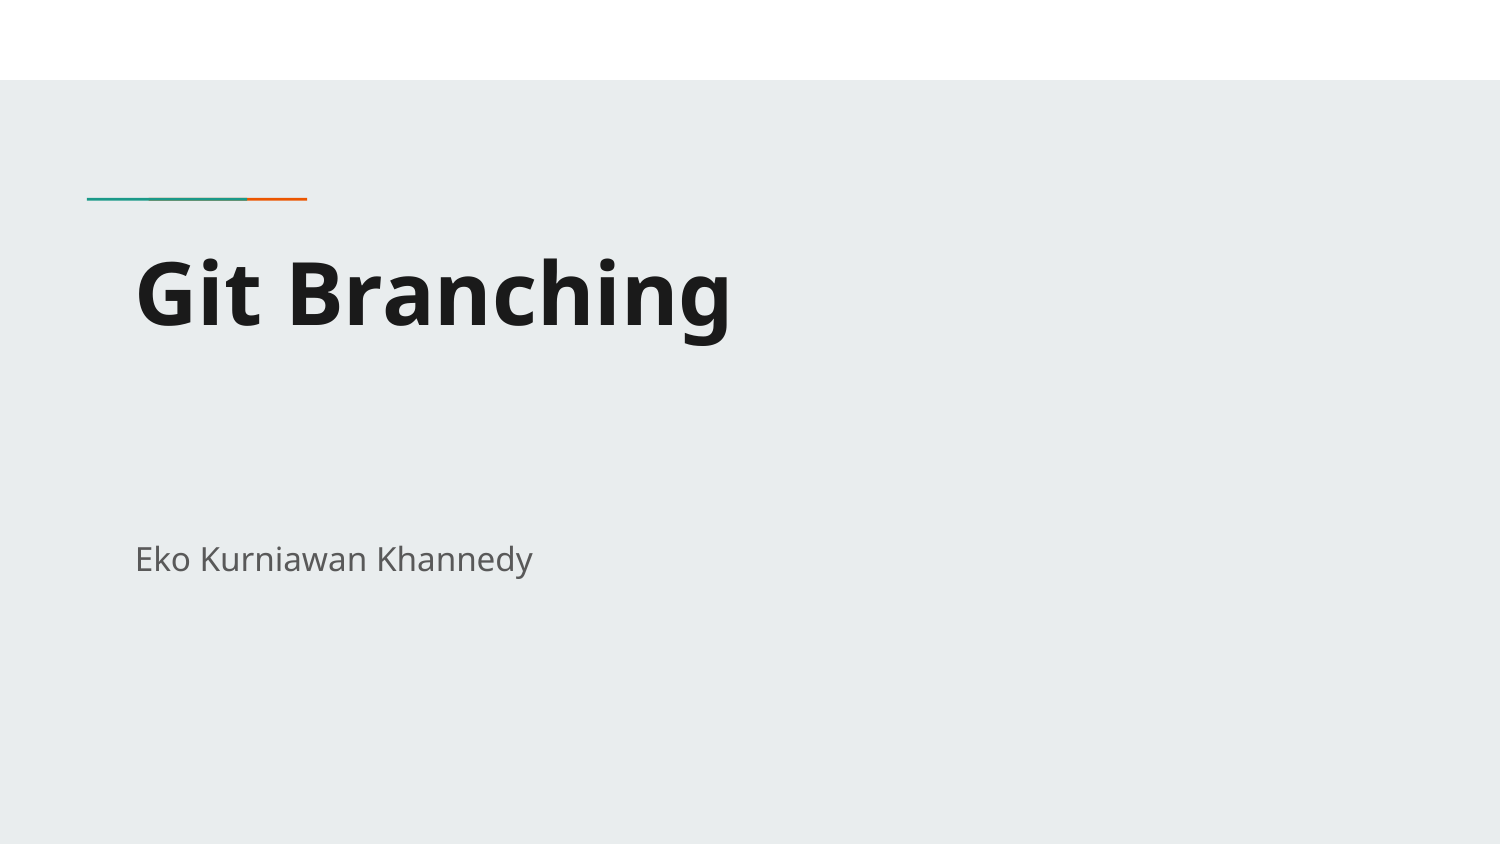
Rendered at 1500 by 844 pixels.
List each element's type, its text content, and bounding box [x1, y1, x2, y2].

title Git Branching [119, 216, 1381, 490]
subtitle Eko Kurniawan Khannedy [119, 520, 1381, 610]
